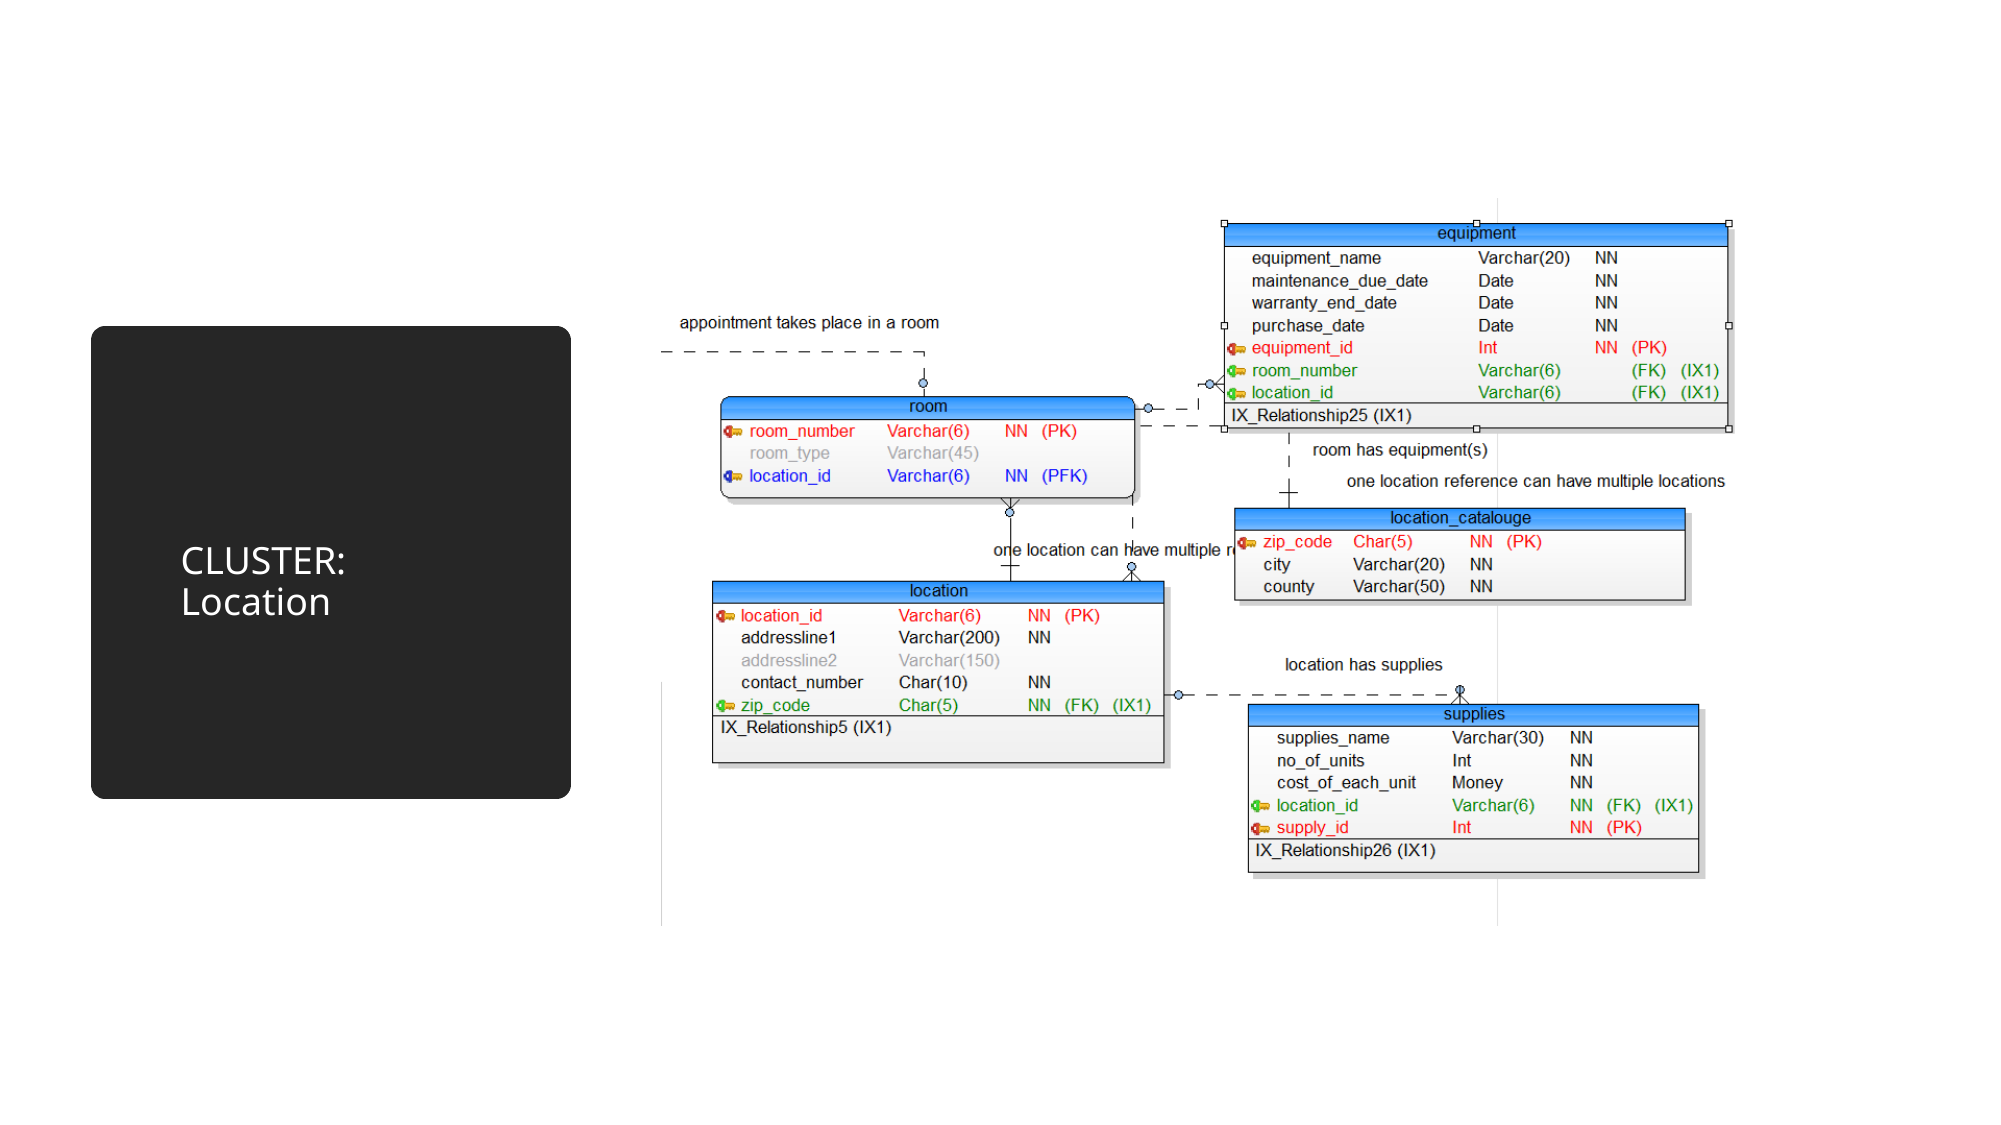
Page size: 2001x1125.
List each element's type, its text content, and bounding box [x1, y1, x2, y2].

picture [661, 198, 1767, 927]
title CLUSTER: Location [105, 340, 557, 785]
